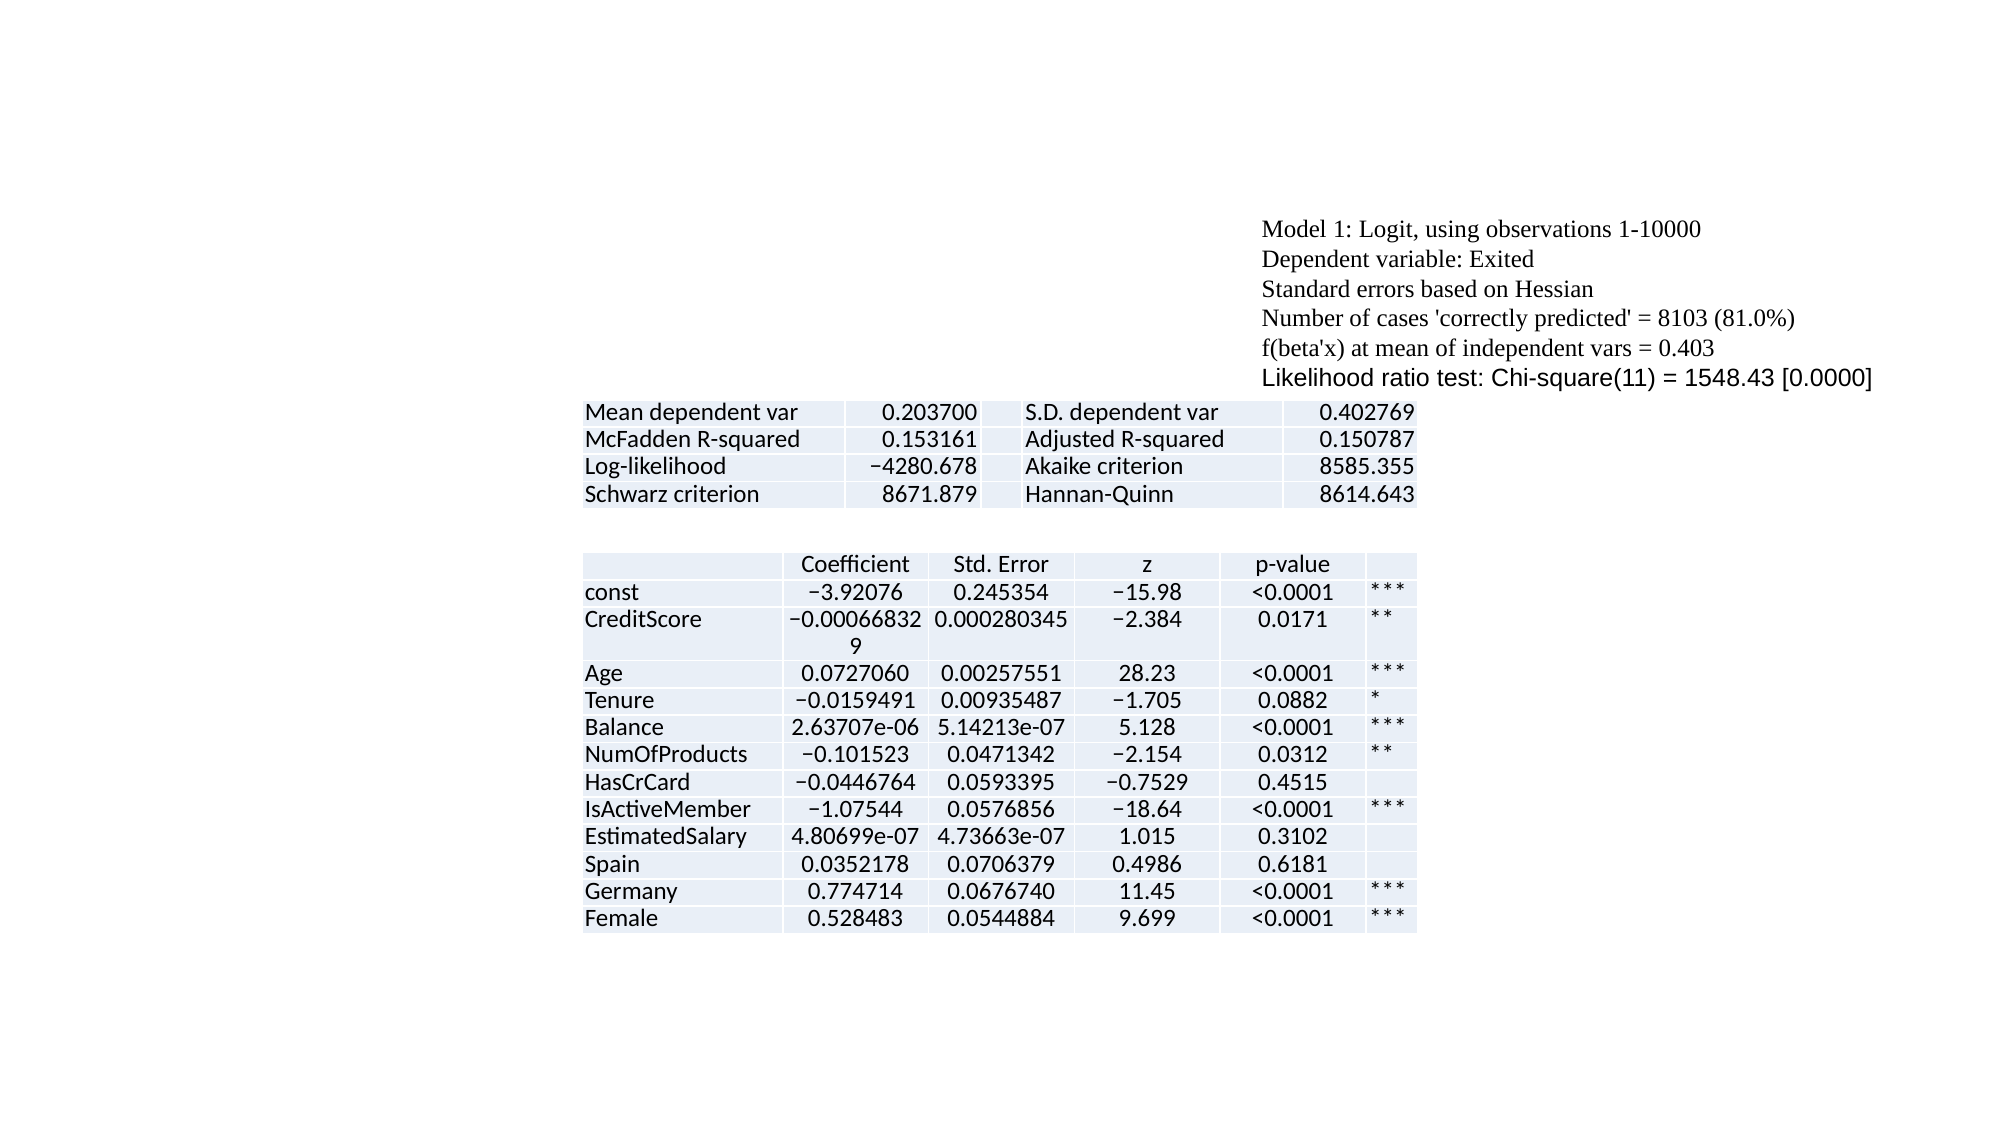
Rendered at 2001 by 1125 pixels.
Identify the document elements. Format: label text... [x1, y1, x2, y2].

table_cell 0.153161 [846, 428, 980, 453]
table_header 0.402769 [1284, 401, 1417, 426]
table_cell *** [1367, 661, 1417, 687]
table_cell 0.000280345 [929, 608, 1074, 660]
table_cell [982, 428, 1021, 453]
table_cell 4.73663e-07 [929, 825, 1074, 851]
table_cell Hannan-Quinn [1023, 482, 1282, 508]
table_cell EstimatedSalary [583, 825, 782, 851]
table_cell ** [1367, 743, 1417, 769]
table_cell [1367, 771, 1417, 796]
table_cell 0.0706379 [929, 852, 1074, 878]
table_cell 0.150787 [1284, 428, 1417, 453]
table_cell 8585.355 [1284, 455, 1417, 481]
table_cell 0.3102 [1221, 825, 1365, 851]
table_cell 0.0352178 [784, 852, 928, 878]
table_cell * [1367, 689, 1417, 714]
table_cell IsActiveMember [583, 798, 782, 823]
table_cell [1367, 852, 1417, 878]
table_cell Balance [583, 716, 782, 742]
table_cell −1.705 [1075, 689, 1219, 714]
table_cell <0.0001 [1221, 581, 1365, 606]
table_cell 0.4515 [1221, 771, 1365, 796]
table_cell 0.0593395 [929, 771, 1074, 796]
table_cell 8671.879 [846, 482, 980, 508]
table_cell 0.0576856 [929, 798, 1074, 823]
table_cell <0.0001 [1221, 661, 1365, 687]
table_cell −15.98 [1075, 581, 1219, 606]
table_cell 0.0727060 [784, 661, 928, 687]
table_cell −0.101523 [784, 743, 928, 769]
table_header Coefficient [784, 553, 928, 579]
table_cell McFadden R-squared [583, 428, 844, 453]
table_cell [1367, 825, 1417, 851]
table_header [982, 401, 1021, 426]
table_cell Spain [583, 852, 782, 878]
table_cell *** [1367, 716, 1417, 742]
table_cell −0.000668329 [784, 608, 928, 660]
table_header [1367, 553, 1417, 579]
table_cell −2.384 [1075, 608, 1219, 660]
table_cell 0.0544884 [929, 907, 1074, 933]
table_cell 0.0676740 [929, 880, 1074, 905]
table_cell 0.245354 [929, 581, 1074, 606]
table_cell 0.774714 [784, 880, 928, 905]
table_cell 0.4986 [1075, 852, 1219, 878]
table_cell −0.0159491 [784, 689, 928, 714]
table_header Mean dependent var [583, 401, 844, 426]
table_cell 0.6181 [1221, 852, 1365, 878]
table_cell 11.45 [1075, 880, 1219, 905]
table_cell Tenure [583, 689, 782, 714]
table_cell −4280.678 [846, 455, 980, 481]
table_cell *** [1367, 907, 1417, 933]
table_header Std. Error [929, 553, 1074, 579]
table_cell Adjusted R-squared [1023, 428, 1282, 453]
table_header z [1075, 553, 1219, 579]
table_cell 5.14213e-07 [929, 716, 1074, 742]
table_cell 0.0171 [1221, 608, 1365, 660]
table_cell Germany [583, 880, 782, 905]
table_cell Female [583, 907, 782, 933]
table_cell Age [583, 661, 782, 687]
table_cell 0.00935487 [929, 689, 1074, 714]
table_cell *** [1367, 581, 1417, 606]
table_cell −2.154 [1075, 743, 1219, 769]
table_header 0.203700 [846, 401, 980, 426]
table_cell const [583, 581, 782, 606]
table_header p-value [1221, 553, 1365, 579]
table_cell <0.0001 [1221, 716, 1365, 742]
table_cell 0.00257551 [929, 661, 1074, 687]
table_cell −0.7529 [1075, 771, 1219, 796]
table_cell 0.0312 [1221, 743, 1365, 769]
table_cell <0.0001 [1221, 798, 1365, 823]
table_cell Akaike criterion [1023, 455, 1282, 481]
table_cell −3.92076 [784, 581, 928, 606]
table_cell <0.0001 [1221, 880, 1365, 905]
table_header S.D. dependent var [1023, 401, 1282, 426]
table_cell [982, 482, 1021, 508]
table_cell *** [1367, 798, 1417, 823]
table_cell −0.0446764 [784, 771, 928, 796]
table_cell NumOfProducts [583, 743, 782, 769]
table_cell −18.64 [1075, 798, 1219, 823]
table_cell Schwarz criterion [583, 482, 844, 508]
table_cell ** [1367, 608, 1417, 660]
table_cell 8614.643 [1284, 482, 1417, 508]
table_cell 4.80699e-07 [784, 825, 928, 851]
table_cell Log-likelihood [583, 455, 844, 481]
table_cell CreditScore [583, 608, 782, 660]
table_cell *** [1367, 880, 1417, 905]
table_cell <0.0001 [1221, 907, 1365, 933]
table_cell 0.528483 [784, 907, 928, 933]
table_cell 5.128 [1075, 716, 1219, 742]
text_box Model 1: Logit, using observations 1-10000 Dependent variable: Exited Standard errors based on Hessian Number of cases 'correctly predicted' = 8103 (81.0%) f(beta'x) at mean of independent vars = 0.403 Likelihood ratio test: Chi-square(11) = 1548.43 [0.0000] [1246, 204, 1895, 400]
table_cell [982, 455, 1021, 481]
table_cell 2.63707e-06 [784, 716, 928, 742]
table_cell 0.0882 [1221, 689, 1365, 714]
table_cell 28.23 [1075, 661, 1219, 687]
table_header [583, 553, 782, 579]
table_cell −1.07544 [784, 798, 928, 823]
table_cell 1.015 [1075, 825, 1219, 851]
table_cell 0.0471342 [929, 743, 1074, 769]
table_cell 9.699 [1075, 907, 1219, 933]
table_cell HasCrCard [583, 771, 782, 796]
